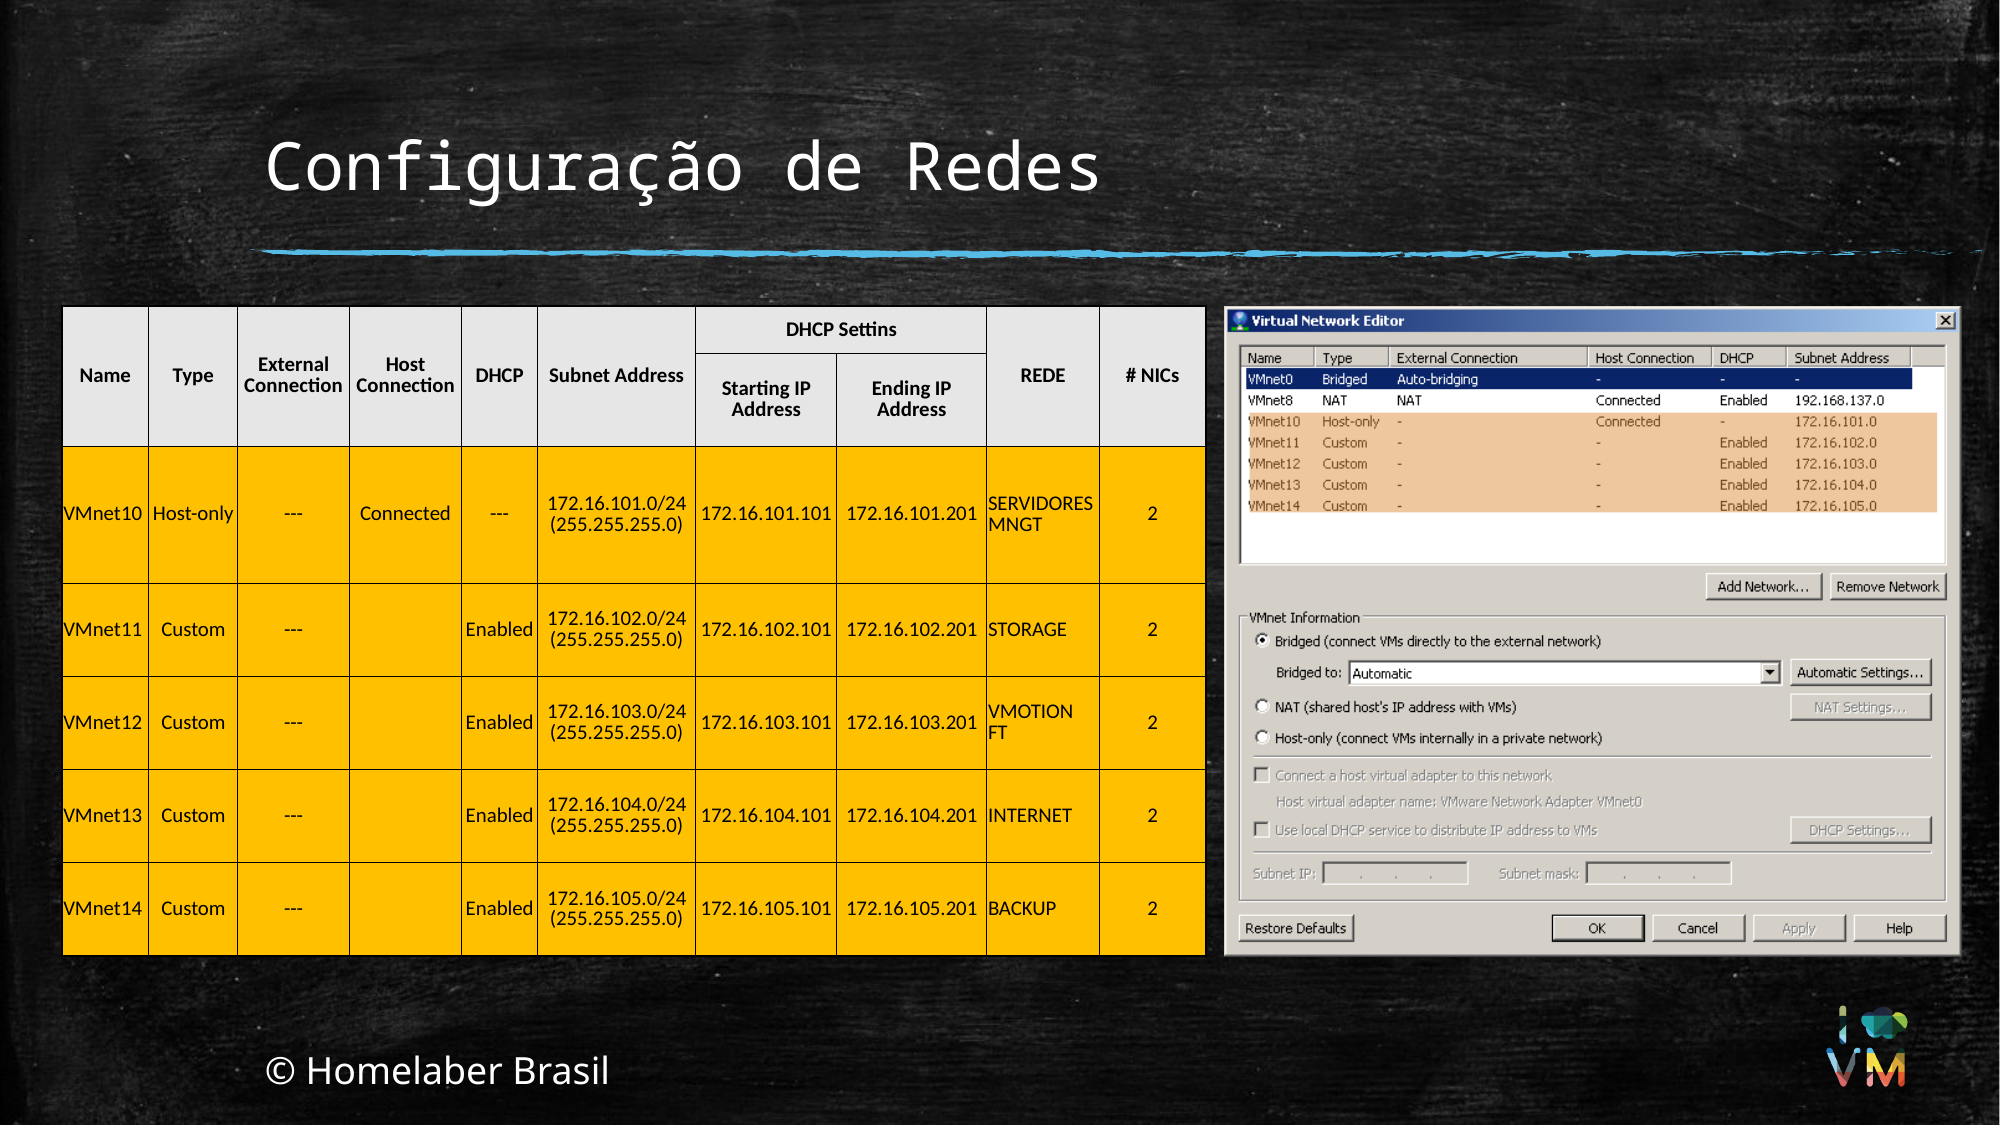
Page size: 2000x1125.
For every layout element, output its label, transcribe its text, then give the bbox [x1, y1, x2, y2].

table_cell Connected [350, 447, 461, 583]
table_header Name [63, 307, 148, 446]
table_cell 172.16.103.101 [696, 677, 836, 769]
table_cell --- [462, 447, 537, 583]
table_cell Enabled [462, 584, 537, 676]
table_cell Host-only [149, 447, 237, 583]
table_cell VMOTION FT [987, 677, 1099, 769]
table_cell [350, 863, 461, 955]
table_cell 172.16.104.0/24 (255.255.255.0) [538, 770, 695, 862]
table_cell 172.16.104.201 [837, 770, 986, 862]
table_cell 172.16.103.201 [837, 677, 986, 769]
table_cell --- [238, 677, 349, 769]
table_cell VMnet11 [63, 584, 148, 676]
table_cell Custom [149, 770, 237, 862]
table_cell VMnet13 [63, 770, 148, 862]
table_cell 2 [1100, 584, 1205, 676]
table_cell SERVIDORESMNGT [987, 447, 1099, 583]
table_cell Enabled [462, 863, 537, 955]
table_cell VMnet12 [63, 677, 148, 769]
table_cell Enabled [462, 677, 537, 769]
table_header Subnet Address [538, 307, 695, 446]
table_cell [350, 770, 461, 862]
table_cell Ending IP Address [837, 354, 986, 446]
table_cell VMnet10 [63, 447, 148, 583]
table_cell --- [238, 447, 349, 583]
picture [1224, 306, 1962, 957]
picture [1812, 997, 1921, 1096]
table_cell INTERNET [987, 770, 1099, 862]
table_header Host Connection [350, 307, 461, 446]
table_cell 172.16.105.101 [696, 863, 836, 955]
table_header REDE [987, 307, 1099, 446]
table_cell 2 [1100, 863, 1205, 955]
table_cell 172.16.101.201 [837, 447, 986, 583]
table_cell 172.16.103.0/24 (255.255.255.0) [538, 677, 695, 769]
table_header DHCP [462, 307, 537, 446]
table_cell 2 [1100, 770, 1205, 862]
table_cell 172.16.101.101 [696, 447, 836, 583]
table_cell --- [238, 863, 349, 955]
table_cell 172.16.105.0/24 (255.255.255.0) [538, 863, 695, 955]
table_cell --- [238, 770, 349, 862]
table_cell --- [238, 584, 349, 676]
table_cell 172.16.102.101 [696, 584, 836, 676]
footer © Homelaber Brasil [249, 1050, 1288, 1096]
table_cell 172.16.105.201 [837, 863, 986, 955]
table_cell Enabled [462, 770, 537, 862]
table_cell 172.16.102.201 [837, 584, 986, 676]
table_cell Starting IP Address [696, 354, 836, 446]
table_cell 2 [1100, 677, 1205, 769]
table_cell VMnet14 [63, 863, 148, 955]
table_header DHCP Settins [696, 307, 986, 353]
table_cell 172.16.101.0/24 (255.255.255.0) [538, 447, 695, 583]
table_cell BACKUP [987, 863, 1099, 955]
table_cell STORAGE [987, 584, 1099, 676]
title Configuração de Redes [249, 45, 1750, 213]
table_cell Custom [149, 584, 237, 676]
table_cell Custom [149, 677, 237, 769]
table_header # NICs [1100, 307, 1205, 446]
table_cell 172.16.102.0/24 (255.255.255.0) [538, 584, 695, 676]
table_header Type [149, 307, 237, 446]
table_cell [350, 584, 461, 676]
table_cell 172.16.104.101 [696, 770, 836, 862]
table_cell 2 [1100, 447, 1205, 583]
table_cell [350, 677, 461, 769]
table_cell Custom [149, 863, 237, 955]
table_header External Connection [238, 307, 349, 446]
